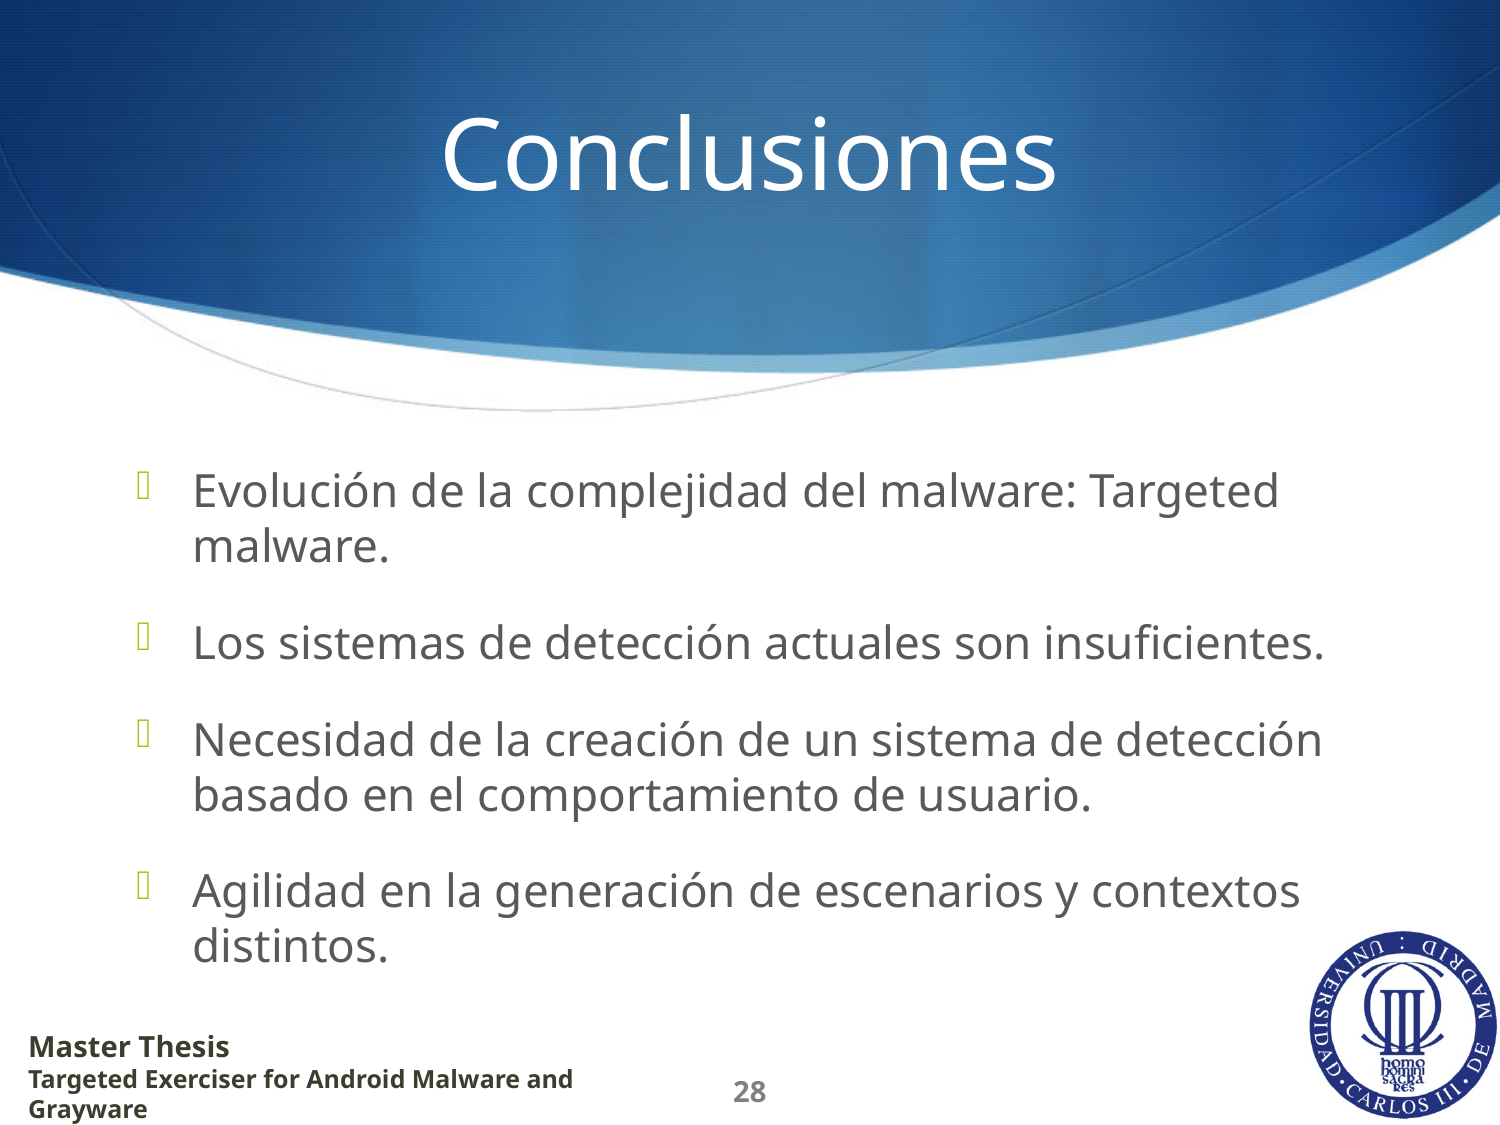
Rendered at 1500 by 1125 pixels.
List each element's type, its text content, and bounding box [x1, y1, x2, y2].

picture [0, 0, 1500, 1125]
list Evolución de la complejidad del malware: Targeted malware. Los sistemas de detección actuales son insuficientes. Necesidad de la creación de un sistema de detección basado en el comportamiento de usuario. Agilidad en la generación de escenarios y contextos distintos. [121, 454, 1379, 991]
slide_number 28 [706, 1060, 794, 1121]
title Conclusiones [74, 56, 1426, 245]
text_box Master Thesis Targeted Exerciser for Android Malware and Grayware [13, 1045, 667, 1106]
